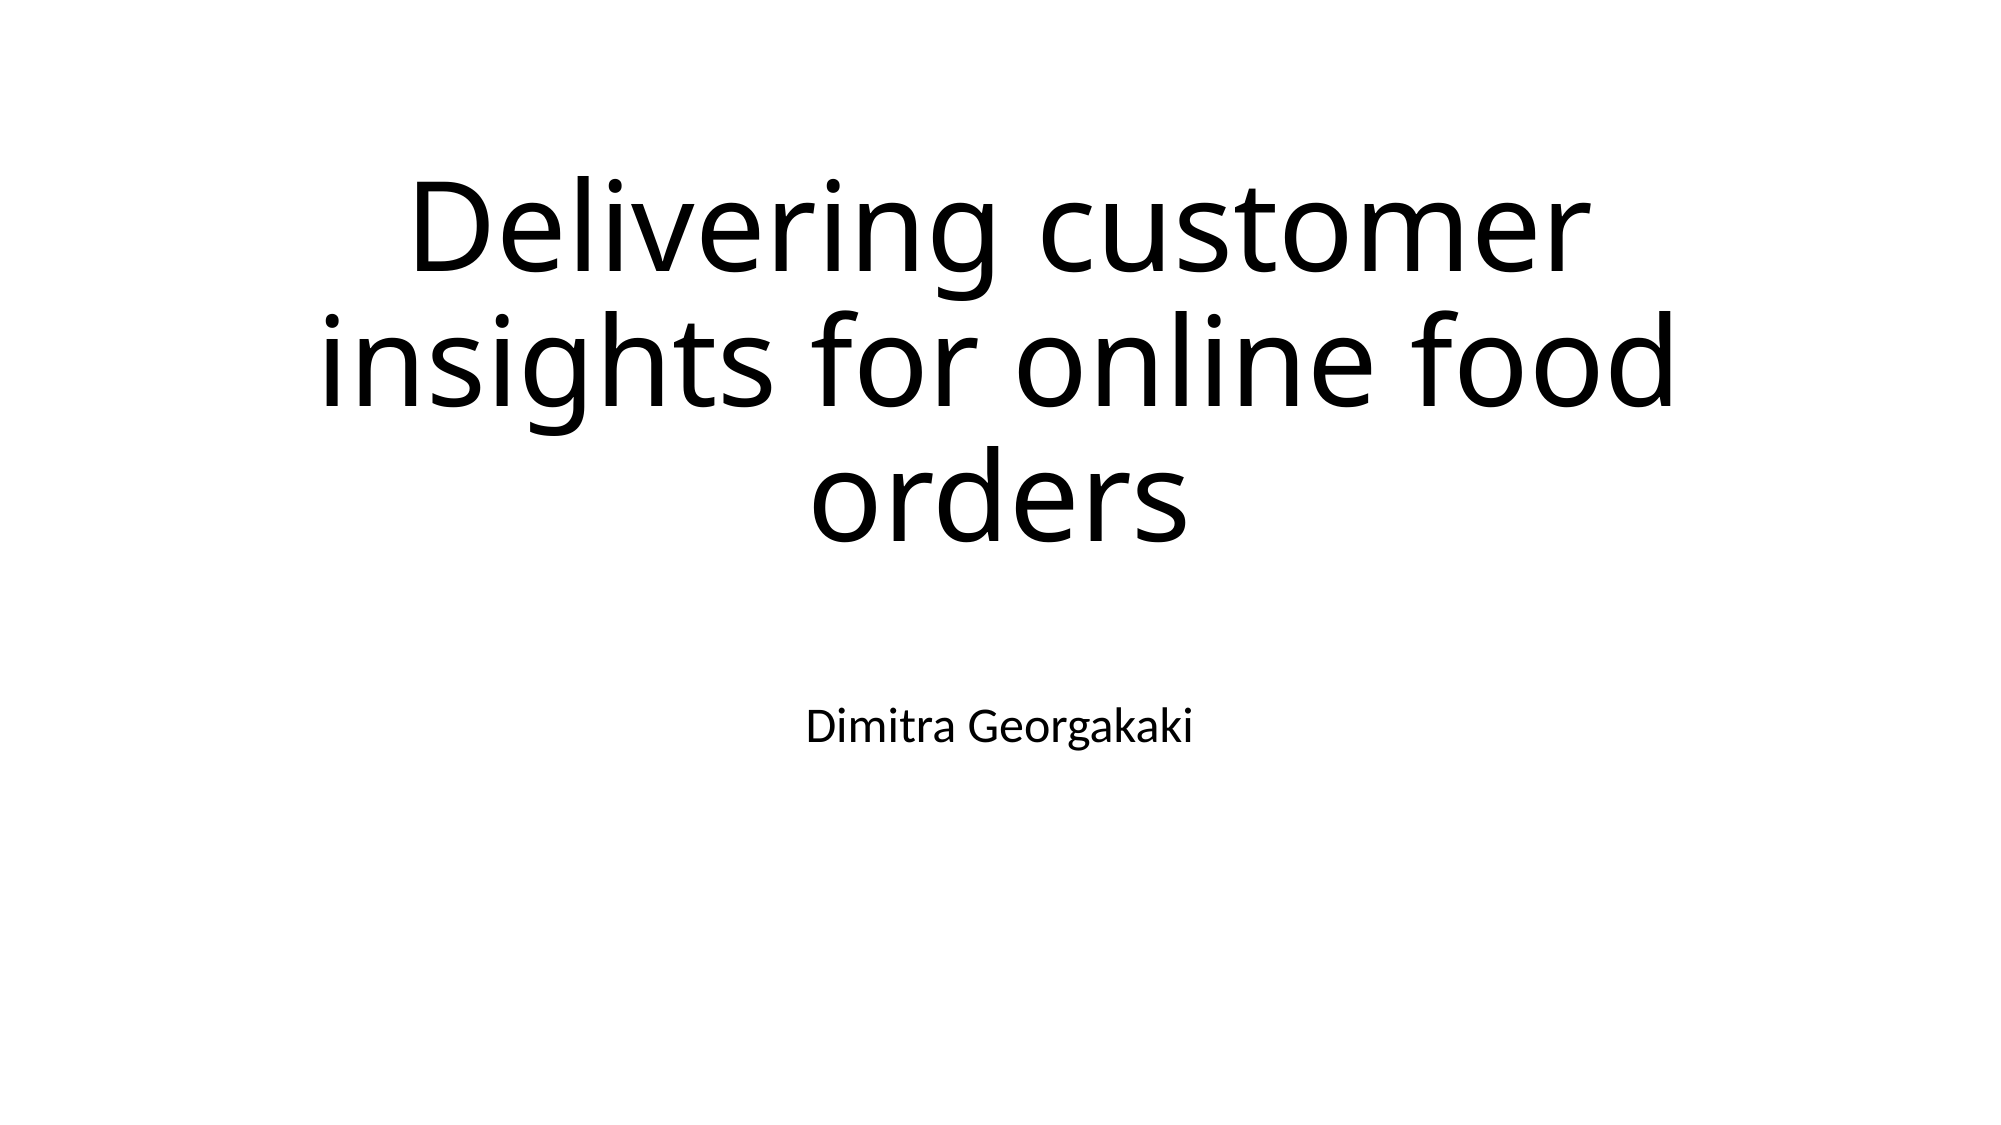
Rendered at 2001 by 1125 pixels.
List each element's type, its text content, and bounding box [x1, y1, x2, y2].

subtitle Dimitra Georgakaki [249, 590, 1750, 863]
title Delivering customer insights for online food orders [249, 184, 1750, 576]
